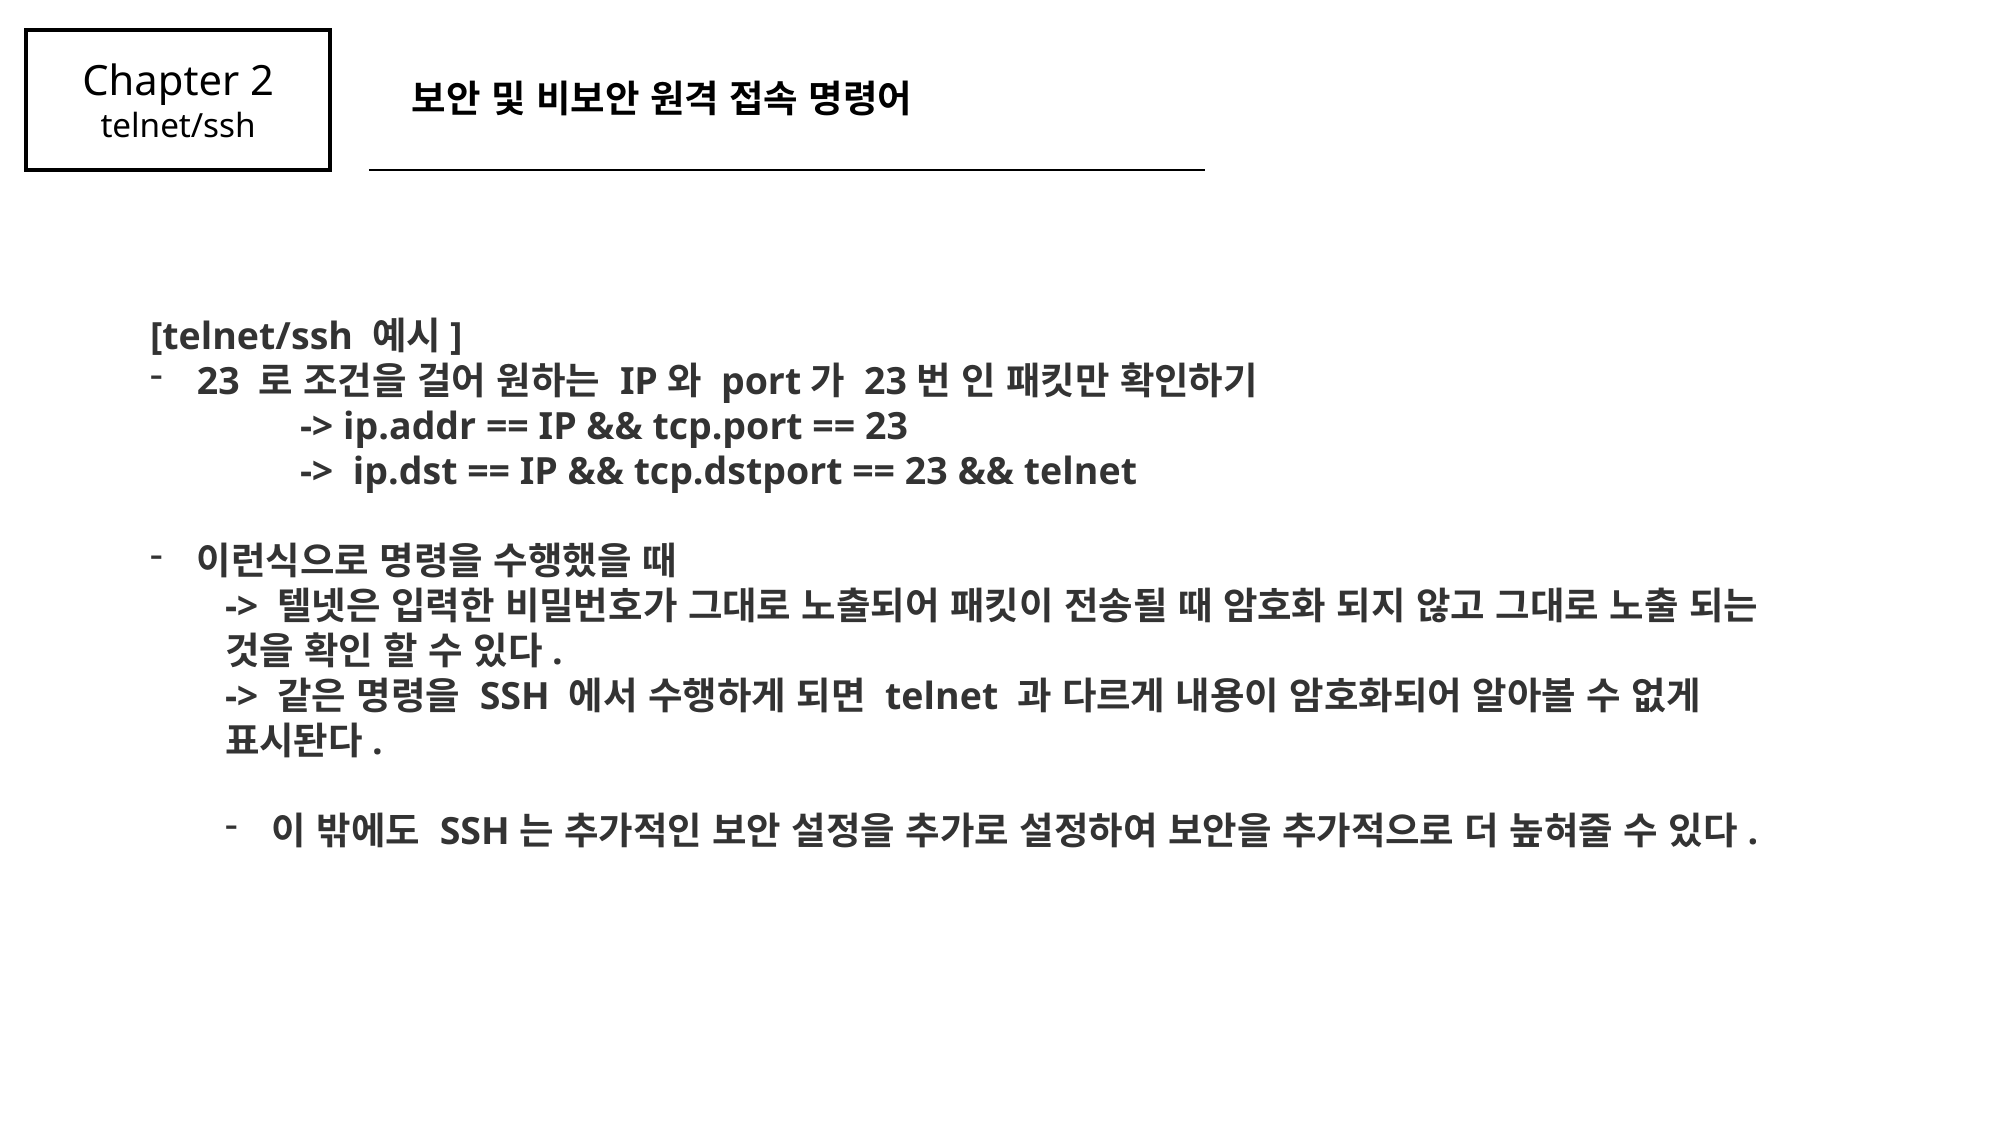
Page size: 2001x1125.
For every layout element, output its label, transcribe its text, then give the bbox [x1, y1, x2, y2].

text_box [26, 29, 330, 171]
text_box 보안 및 비보안 원격 접속 명령어 [396, 67, 1205, 127]
text_box [telnet/ssh 예시] 23 로 조건을 걸어 원하는 IP와 port가 23번 인 패킷만 확인하기 -> ip.addr == IP && tcp.port == 23 -> ip.dst == IP && tcp.dstport == 23 && telnet 이런식으로 명령을 수행했을 때 -> 텔넷은 입력한 비밀번호가 그대로 노출되어 패킷이 전송될 때 암호화 되지 않고 그대로 노출 되는 것을 확인 할 수 있다. -> 같은 명령을 SSH 에서 수행하게 되면 telnet 과 다르게 내용이 암호화되어 알아볼 수 없게 표시돤다. 이 밖에도 SSH는 추가적인 보안 설정을 추가로 설정하여 보안을 추가적으로 더 높혀줄 수 있다. [135, 304, 1847, 860]
